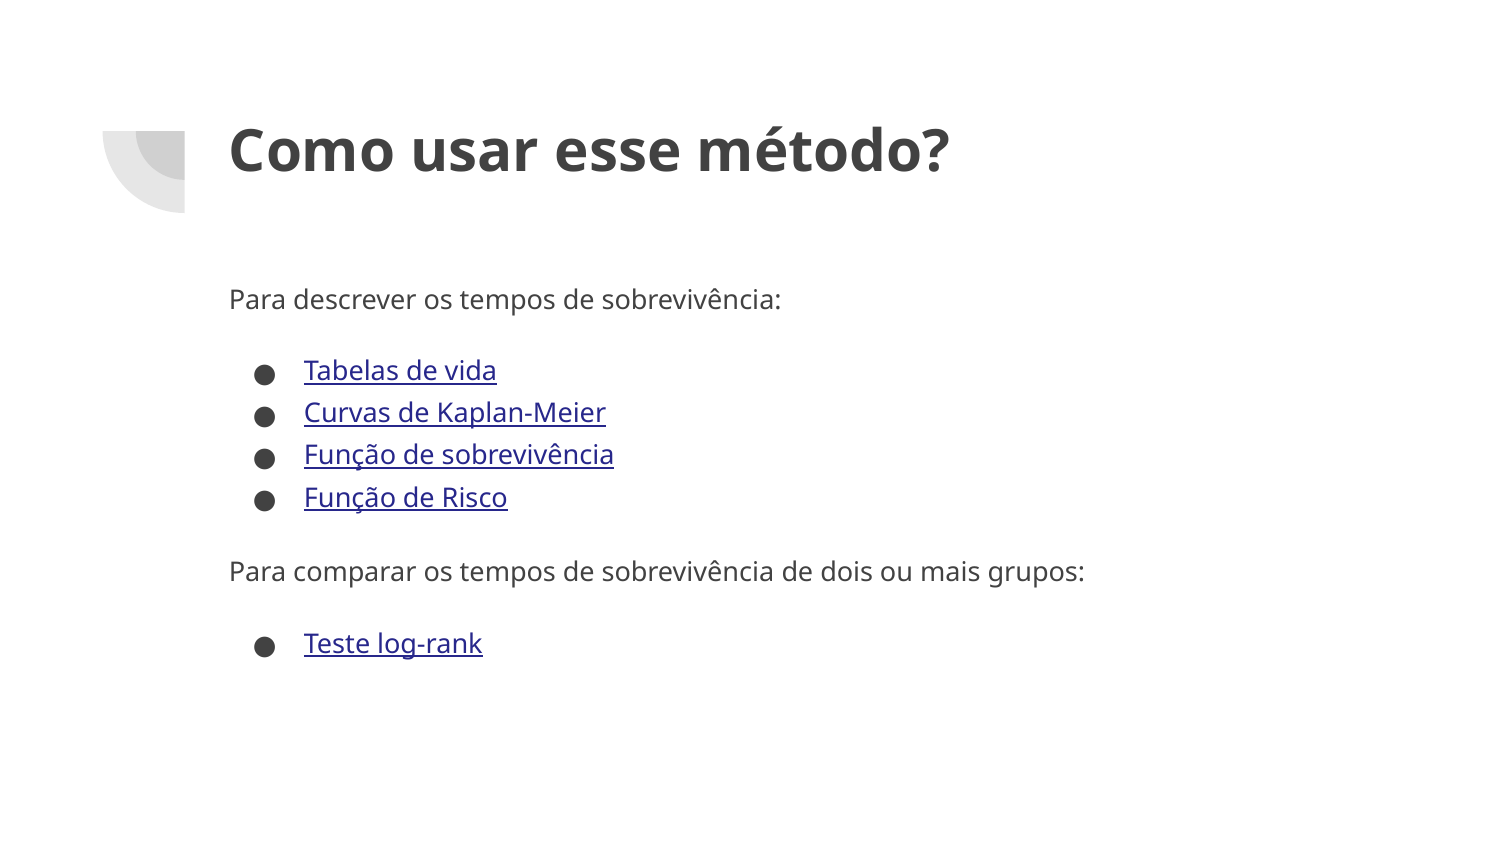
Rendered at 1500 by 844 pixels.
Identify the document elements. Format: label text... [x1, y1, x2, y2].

list Para descrever os tempos de sobrevivência: Tabelas de vida Curvas de Kaplan-Meier Função de sobrevivência Função de Risco Para comparar os tempos de sobrevivência de dois ou mais grupos: Teste log-rank [213, 262, 1368, 680]
title Como usar esse método? [213, 98, 1368, 262]
